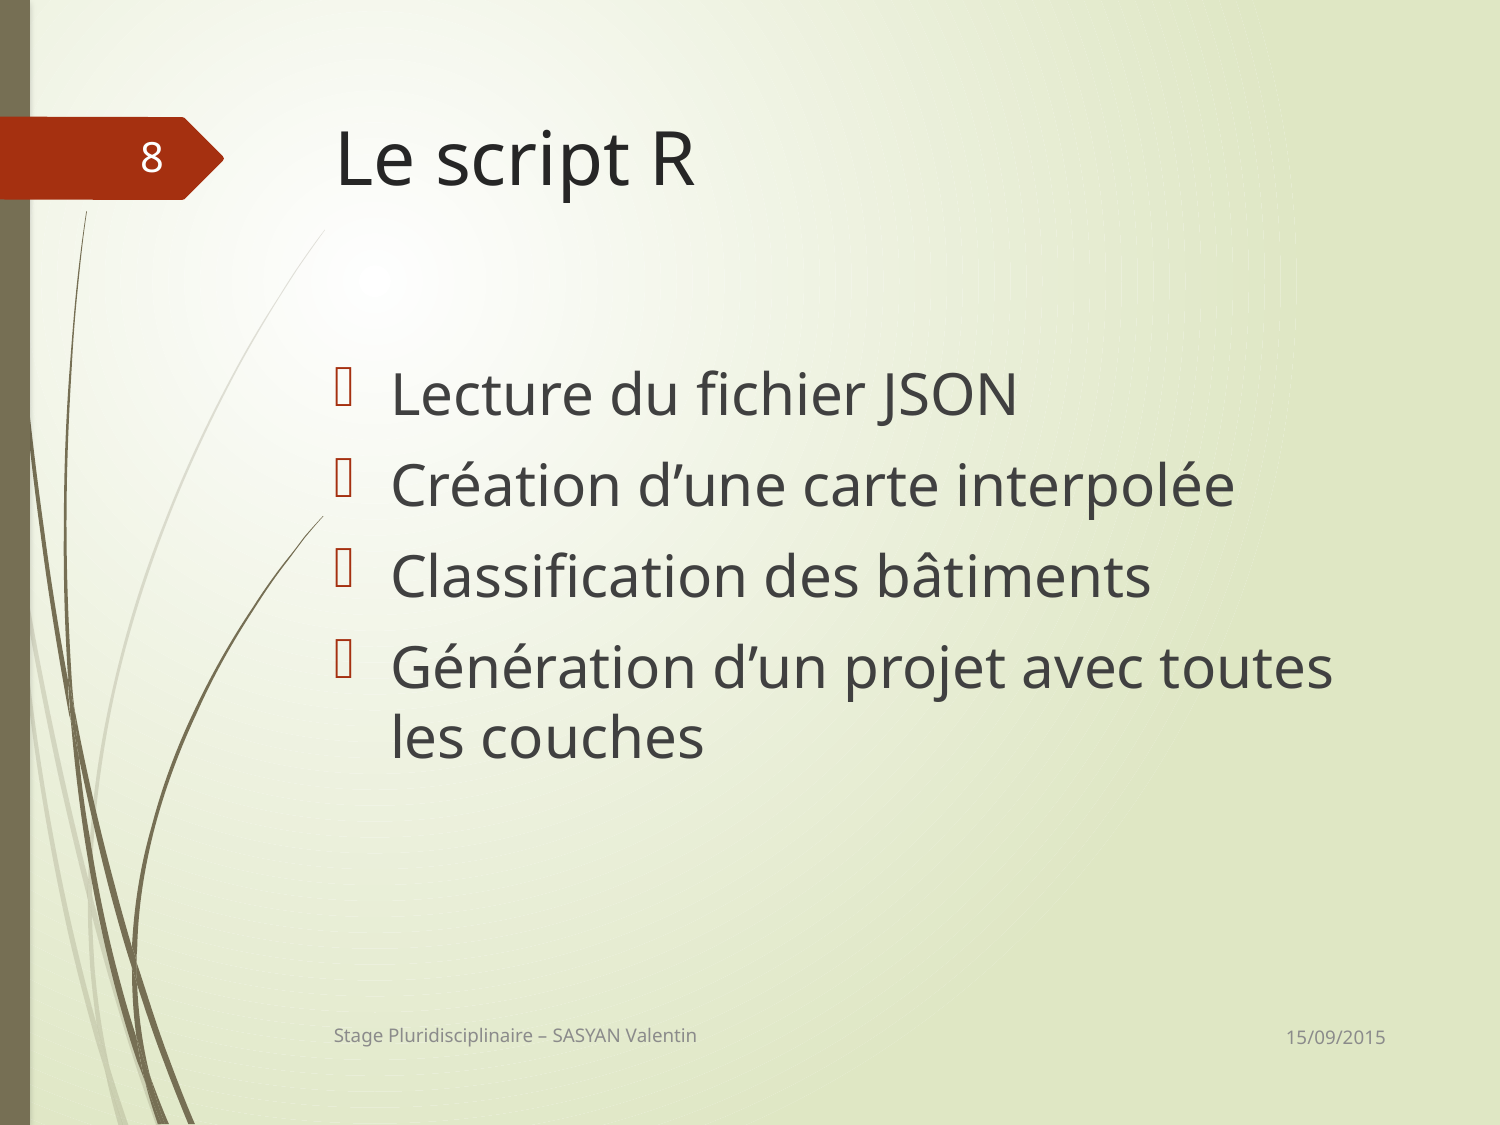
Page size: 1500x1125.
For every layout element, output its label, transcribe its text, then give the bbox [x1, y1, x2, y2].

title Le script R [319, 102, 1400, 313]
list Lecture du fichier JSON Création d’une carte interpolée Classification des bâtiments Génération d’un projet avec toutes les couches [318, 350, 1400, 970]
footer Stage Pluridisciplinaire – SASYAN Valentin [318, 1006, 1257, 1067]
slide_number 8 [83, 129, 180, 190]
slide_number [1266, 1006, 1401, 1068]
